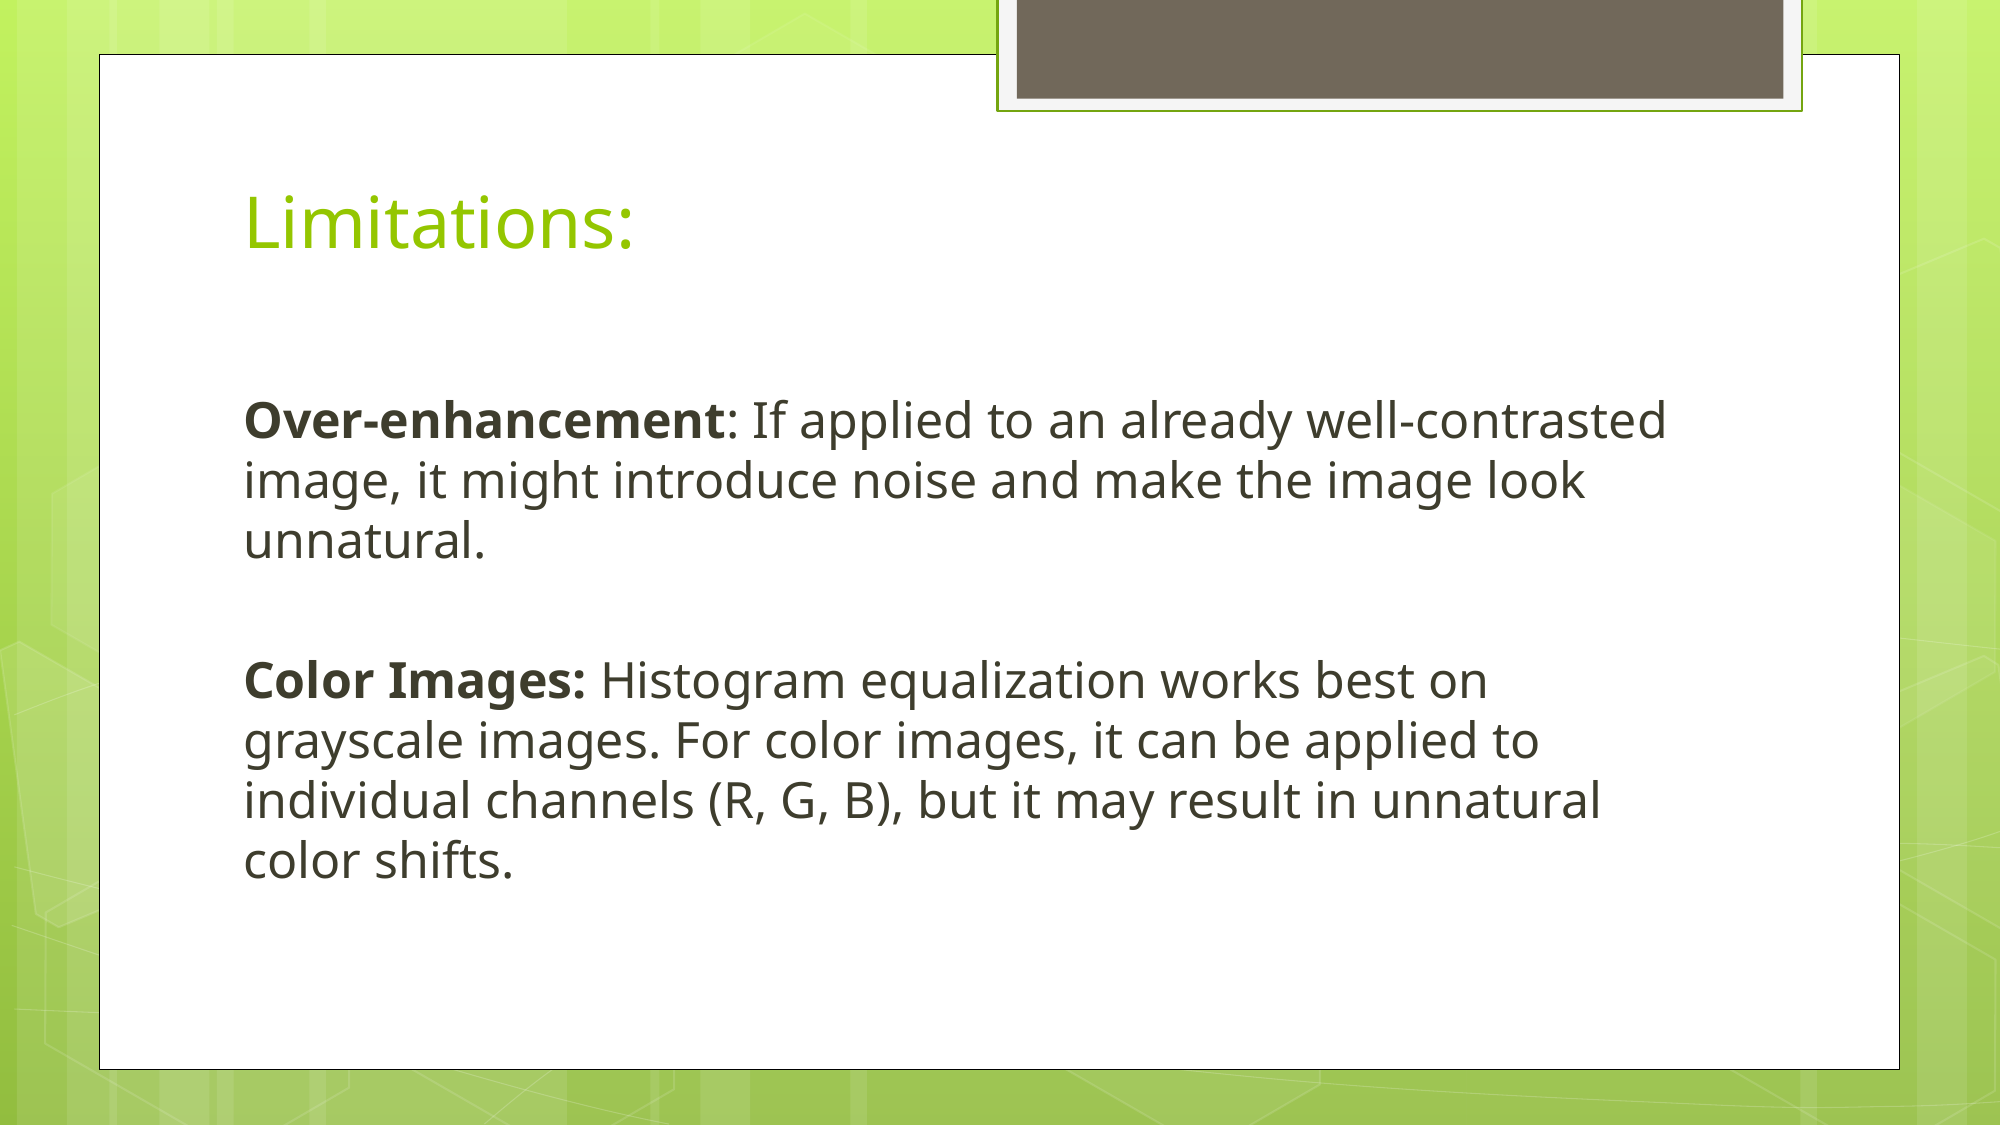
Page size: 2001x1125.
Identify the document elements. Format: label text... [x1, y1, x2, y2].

list Over-enhancement: If applied to an already well-contrasted image, it might introduce noise and make the image look unnatural. Color Images: Histogram equalization works best on grayscale images. For color images, it can be applied to individual channels (R, G, B), but it may result in unnatural color shifts. [228, 381, 1711, 957]
title Limitations: [228, 168, 1765, 357]
